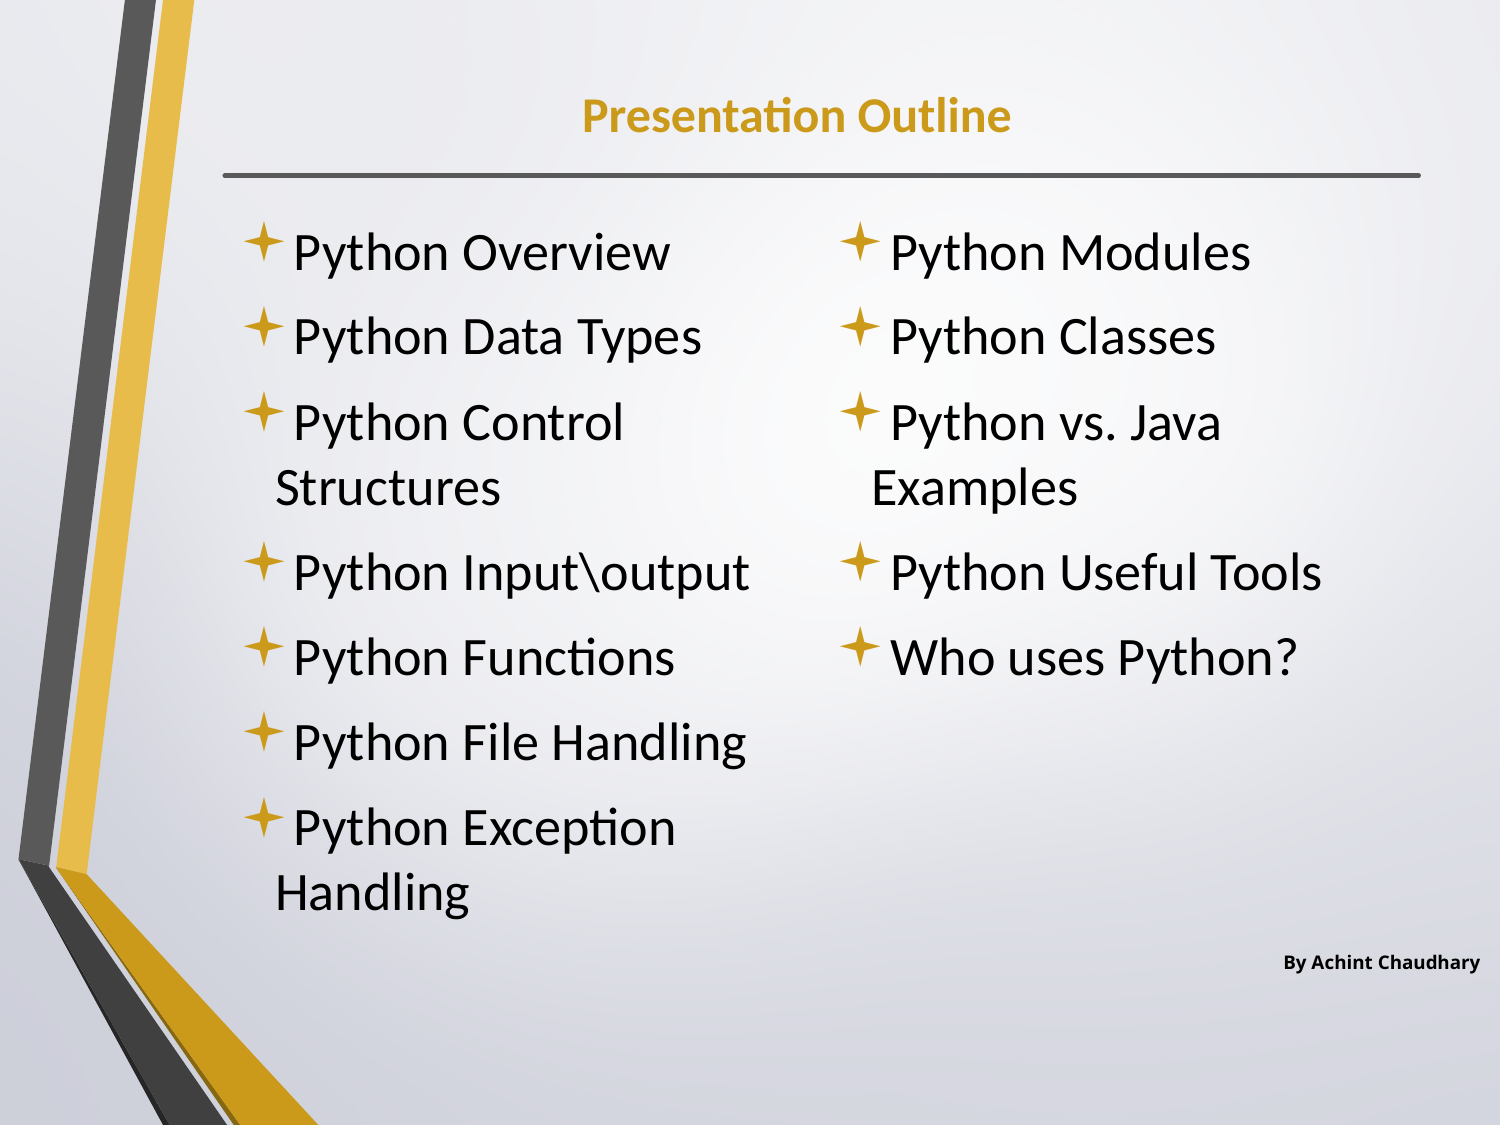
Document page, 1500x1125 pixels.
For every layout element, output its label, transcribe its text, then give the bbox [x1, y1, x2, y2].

title Presentation Outline [224, 49, 1370, 173]
footer By Achint Chaudhary [628, 939, 1500, 985]
list Python Overview Python Data Types Python Control Structures Python Input\output Python Functions Python File Handling Python Exception Handling Python Modules Python Classes Python vs. Java Examples Python Useful Tools Who uses Python? [224, 192, 1448, 945]
